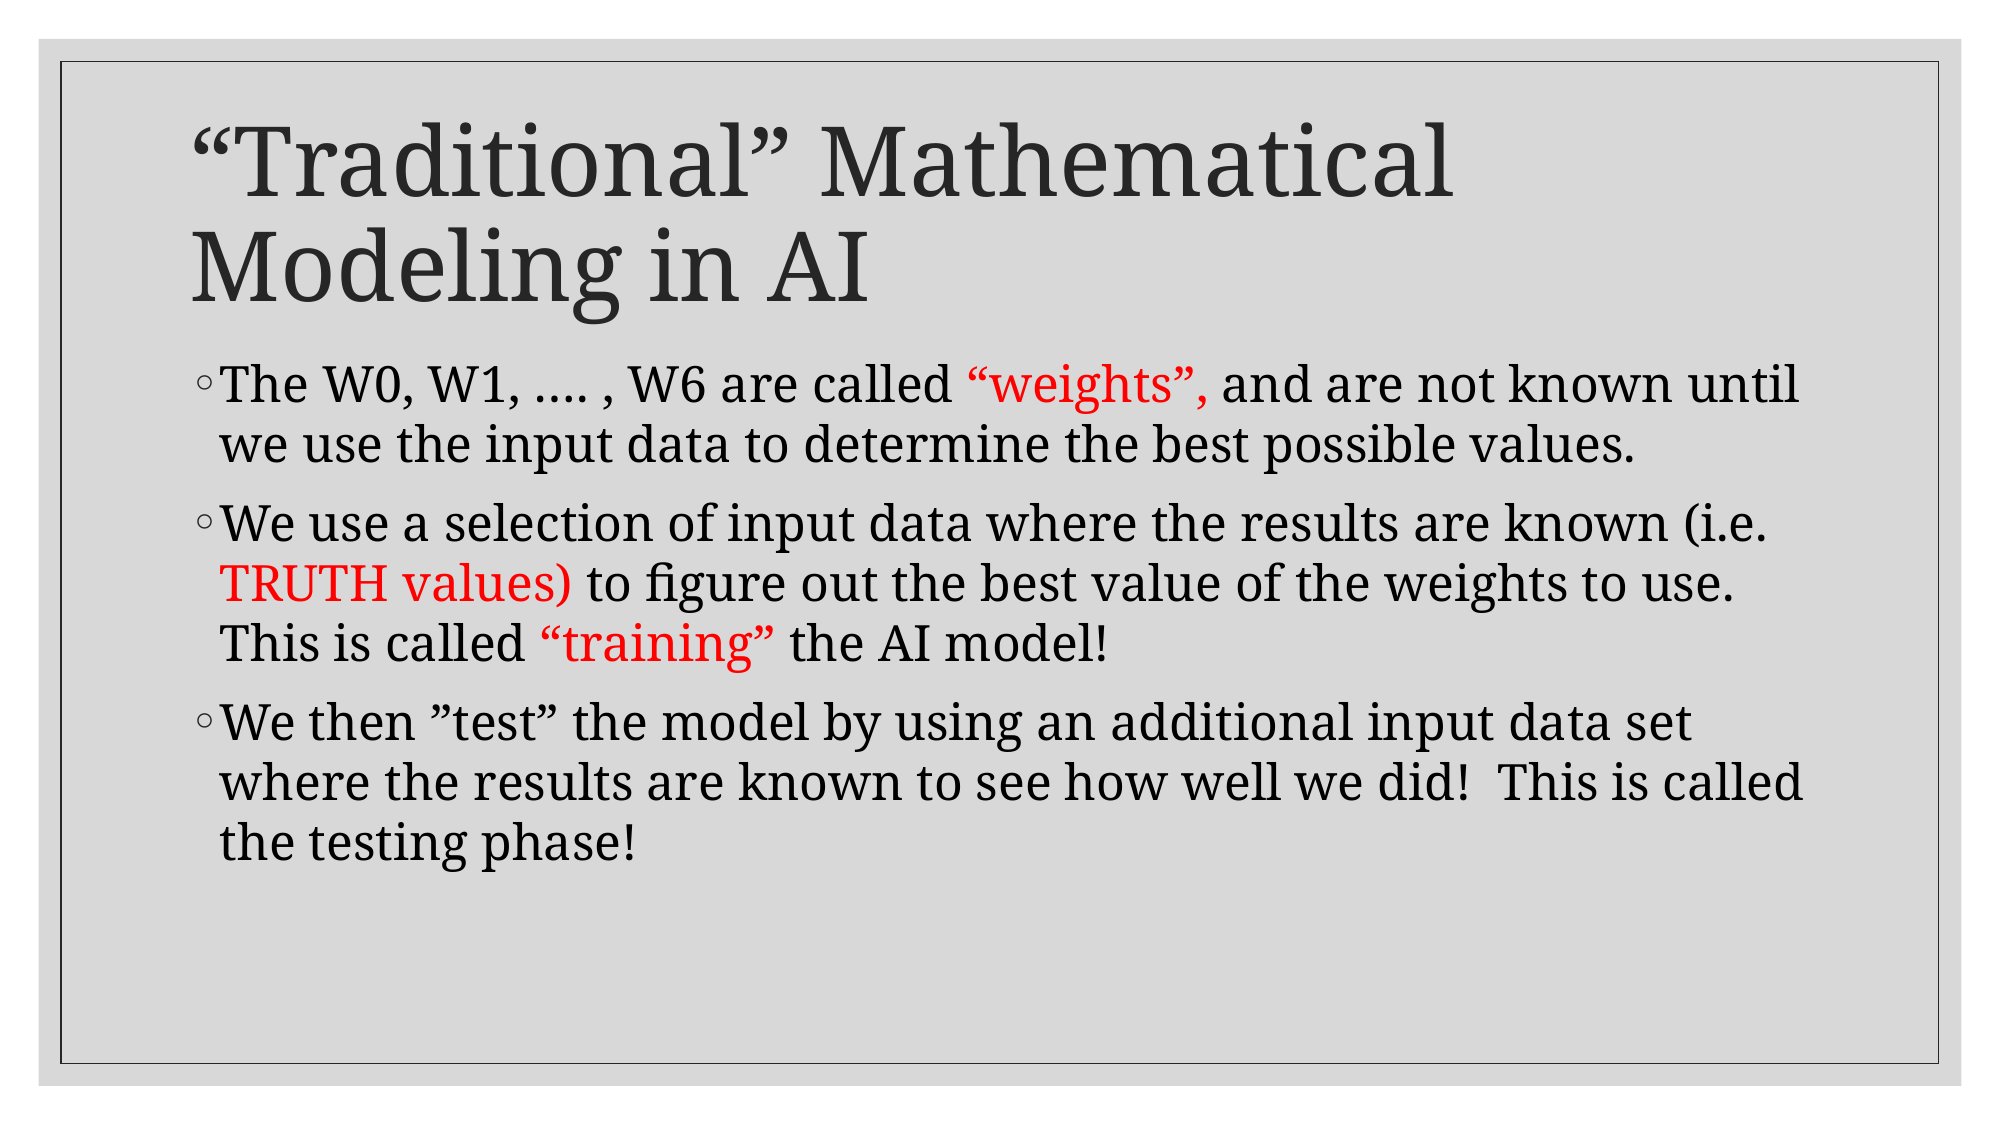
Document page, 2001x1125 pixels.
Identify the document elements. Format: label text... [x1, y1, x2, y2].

title “Traditional” Mathematical Modeling in AI [174, 105, 1825, 331]
list The W0, W1, …. , W6 are called “weights”, and are not known until we use the input data to determine the best possible values. We use a selection of input data where the results are known (i.e. TRUTH values) to figure out the best value of the weights to use. This is called “training” the AI model! We then ”test” the model by using an additional input data set where the results are known to see how well we did! This is called the testing phase! [174, 345, 1825, 977]
